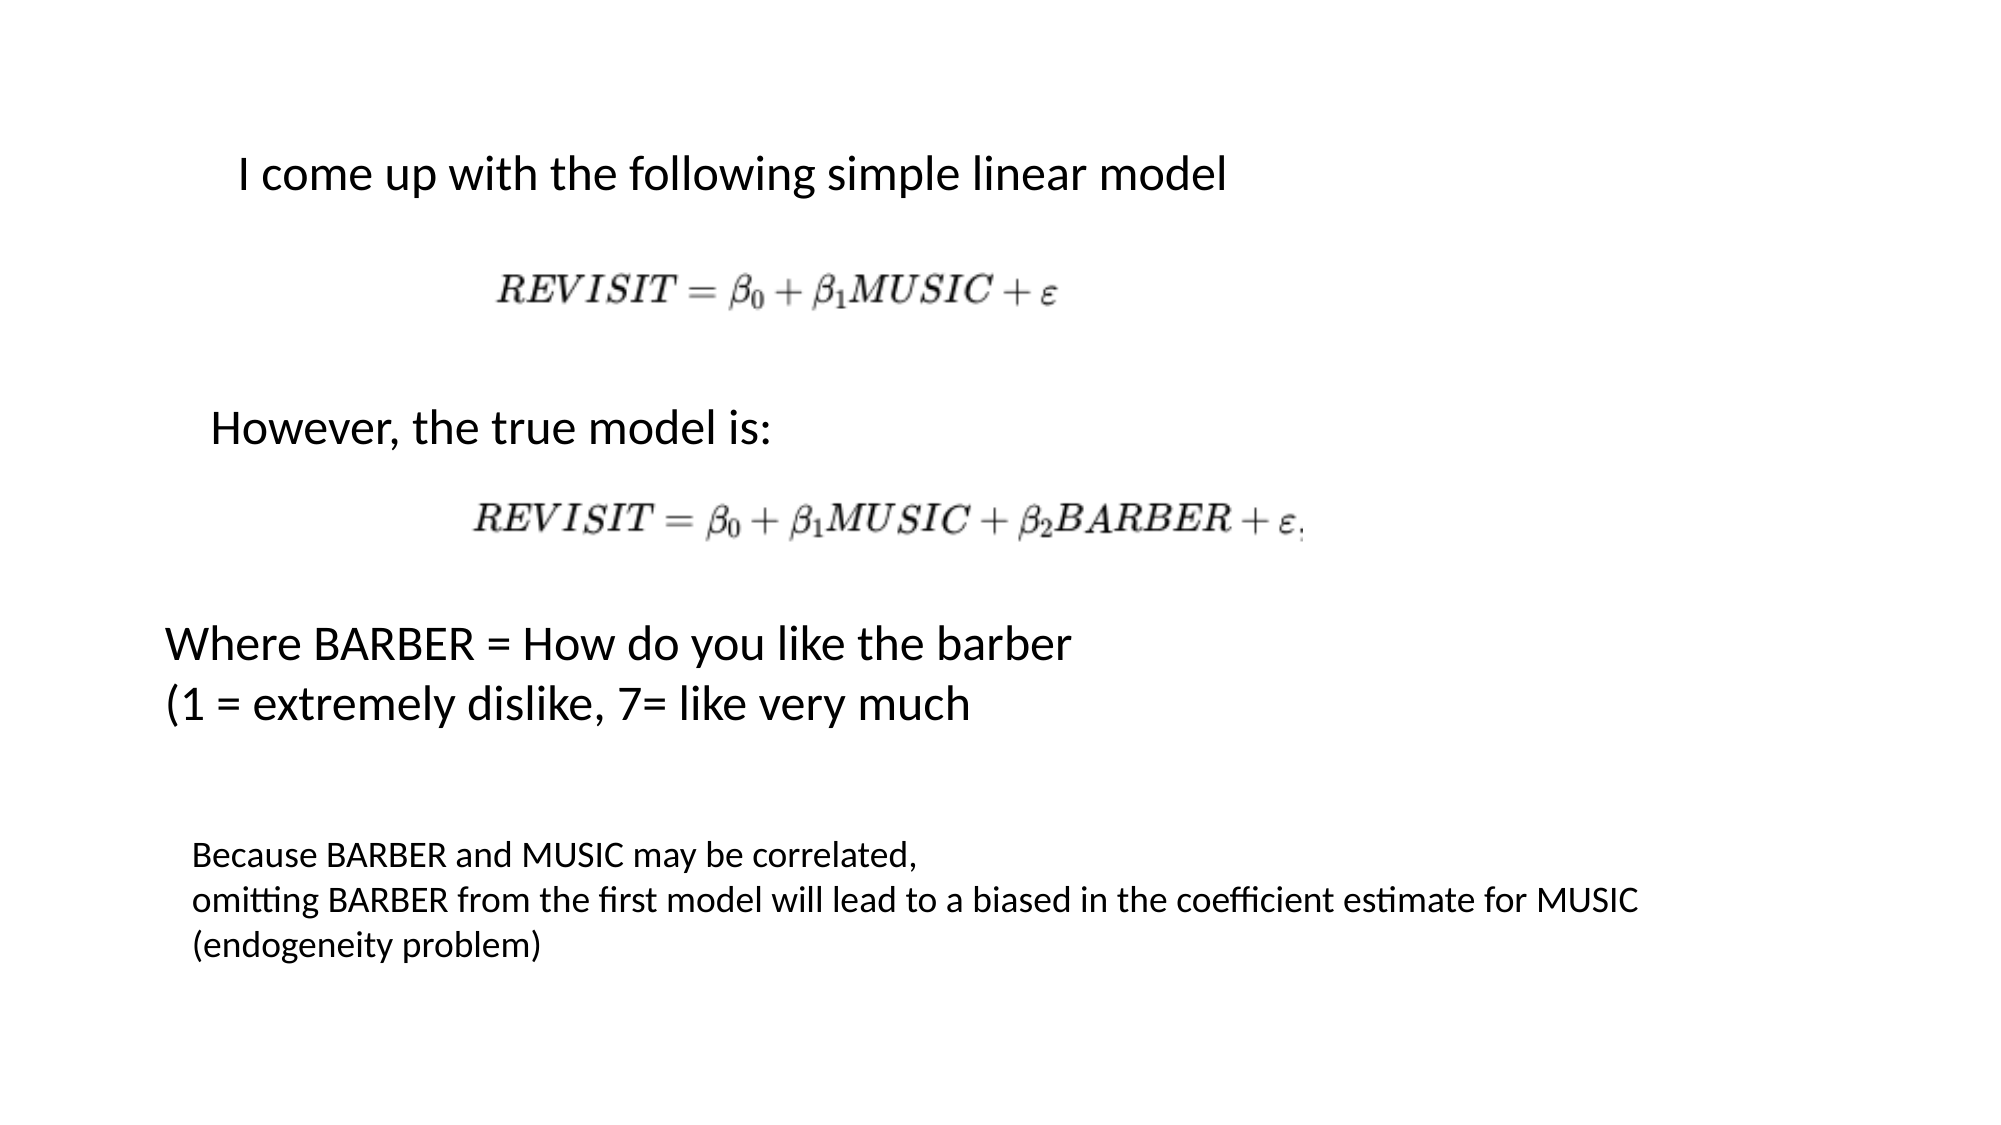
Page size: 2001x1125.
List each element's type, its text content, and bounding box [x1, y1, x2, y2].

text_box Where BARBER = How do you like the barber (1 = extremely dislike, 7= like very much [149, 602, 1961, 738]
text_box I come up with the following simple linear model [222, 133, 1302, 208]
picture [479, 252, 1096, 347]
picture [462, 485, 1303, 565]
text_box However, the true model is: [195, 387, 1275, 462]
text_box Because BARBER and MUSIC may be correlated, omitting BARBER from the first model will lead to a biased in the coefficient estimate for MUSIC (endogeneity problem) [177, 822, 1775, 973]
